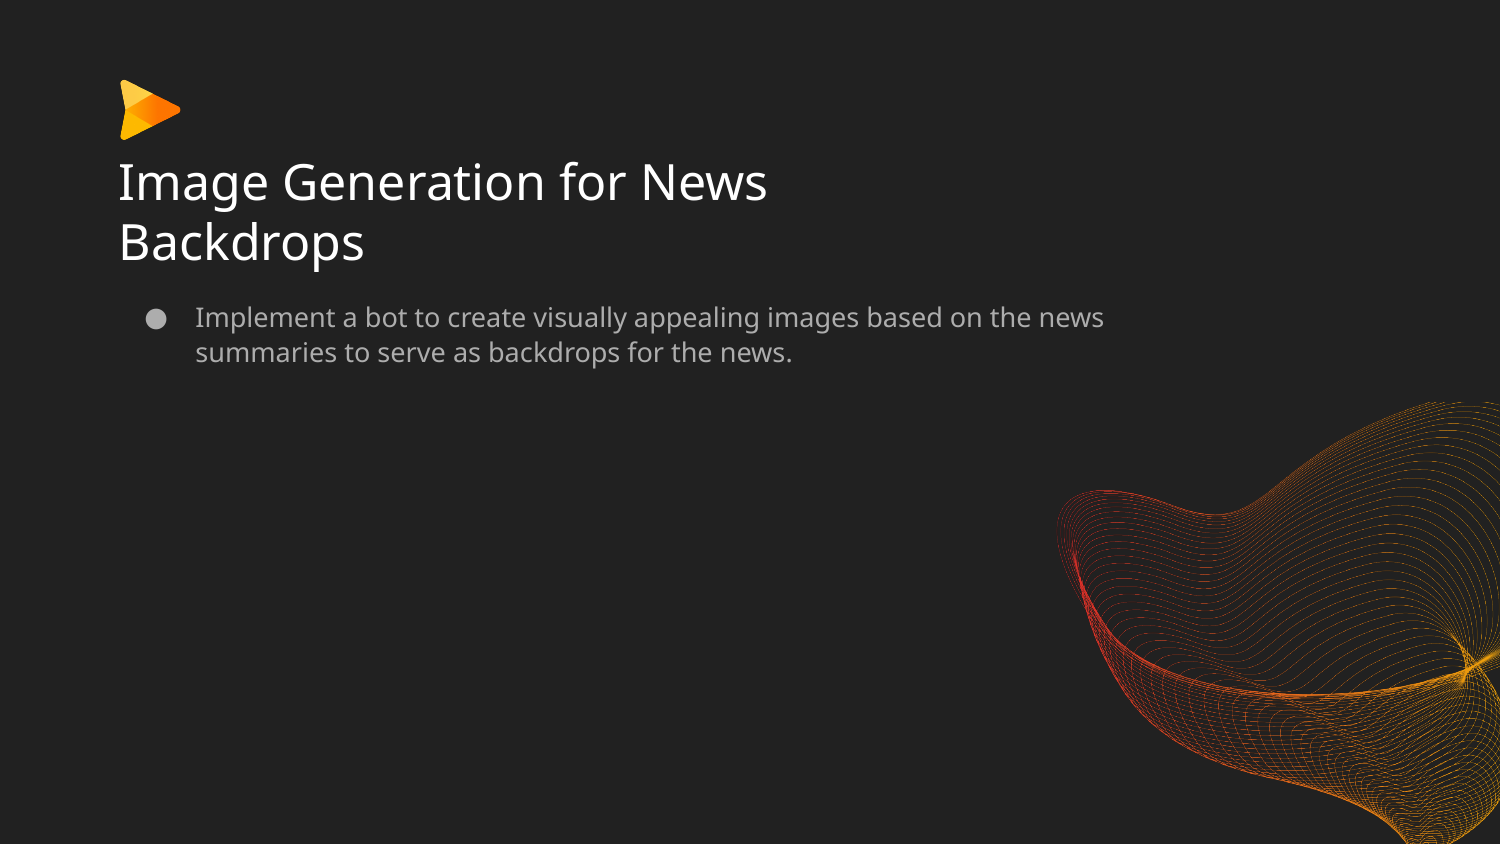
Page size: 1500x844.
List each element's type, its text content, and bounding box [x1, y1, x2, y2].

picture [1056, 402, 1500, 844]
picture [119, 78, 181, 140]
subtitle Implement a bot to create visually appealing images based on the news summaries to serve as backdrops for the news. [105, 281, 1231, 604]
title Image Generation for News Backdrops [103, 151, 932, 271]
